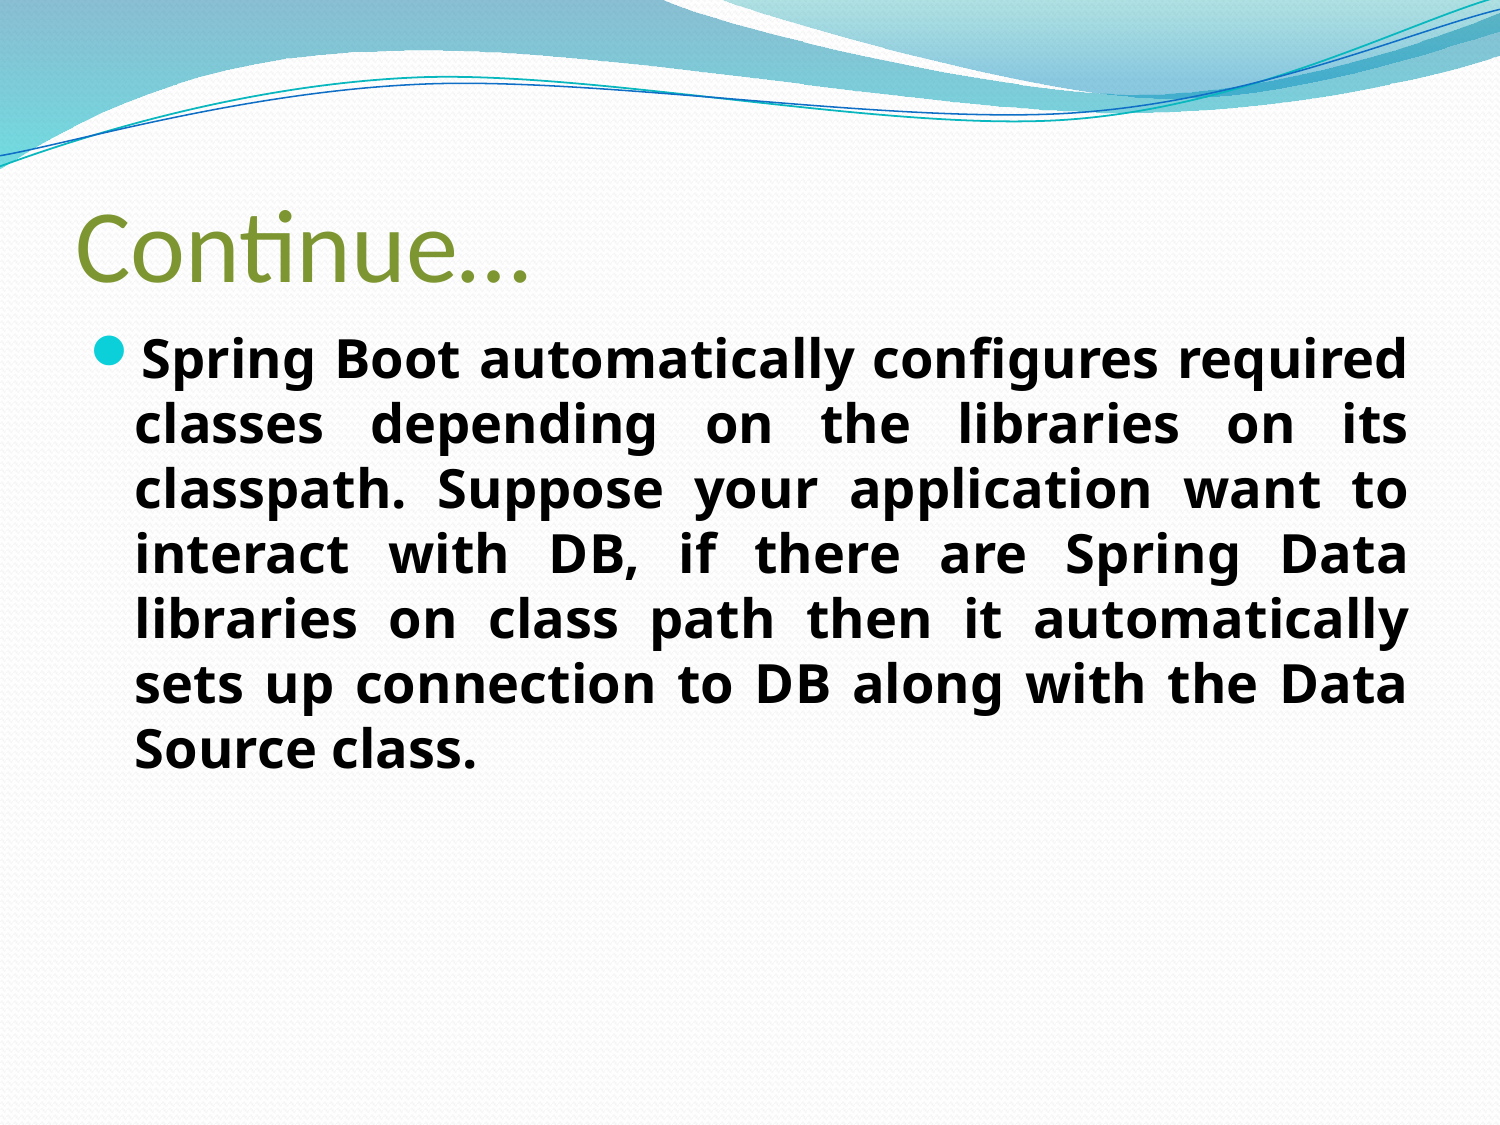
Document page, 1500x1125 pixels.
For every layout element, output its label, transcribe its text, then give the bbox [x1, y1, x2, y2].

title Continue… [75, 115, 1425, 303]
list Spring Boot automatically configures required classes depending on the libraries on its classpath. Suppose your application want to interact with DB, if there are Spring Data libraries on class path then it automatically sets up connection to DB along with the Data Source class. [75, 317, 1425, 1038]
